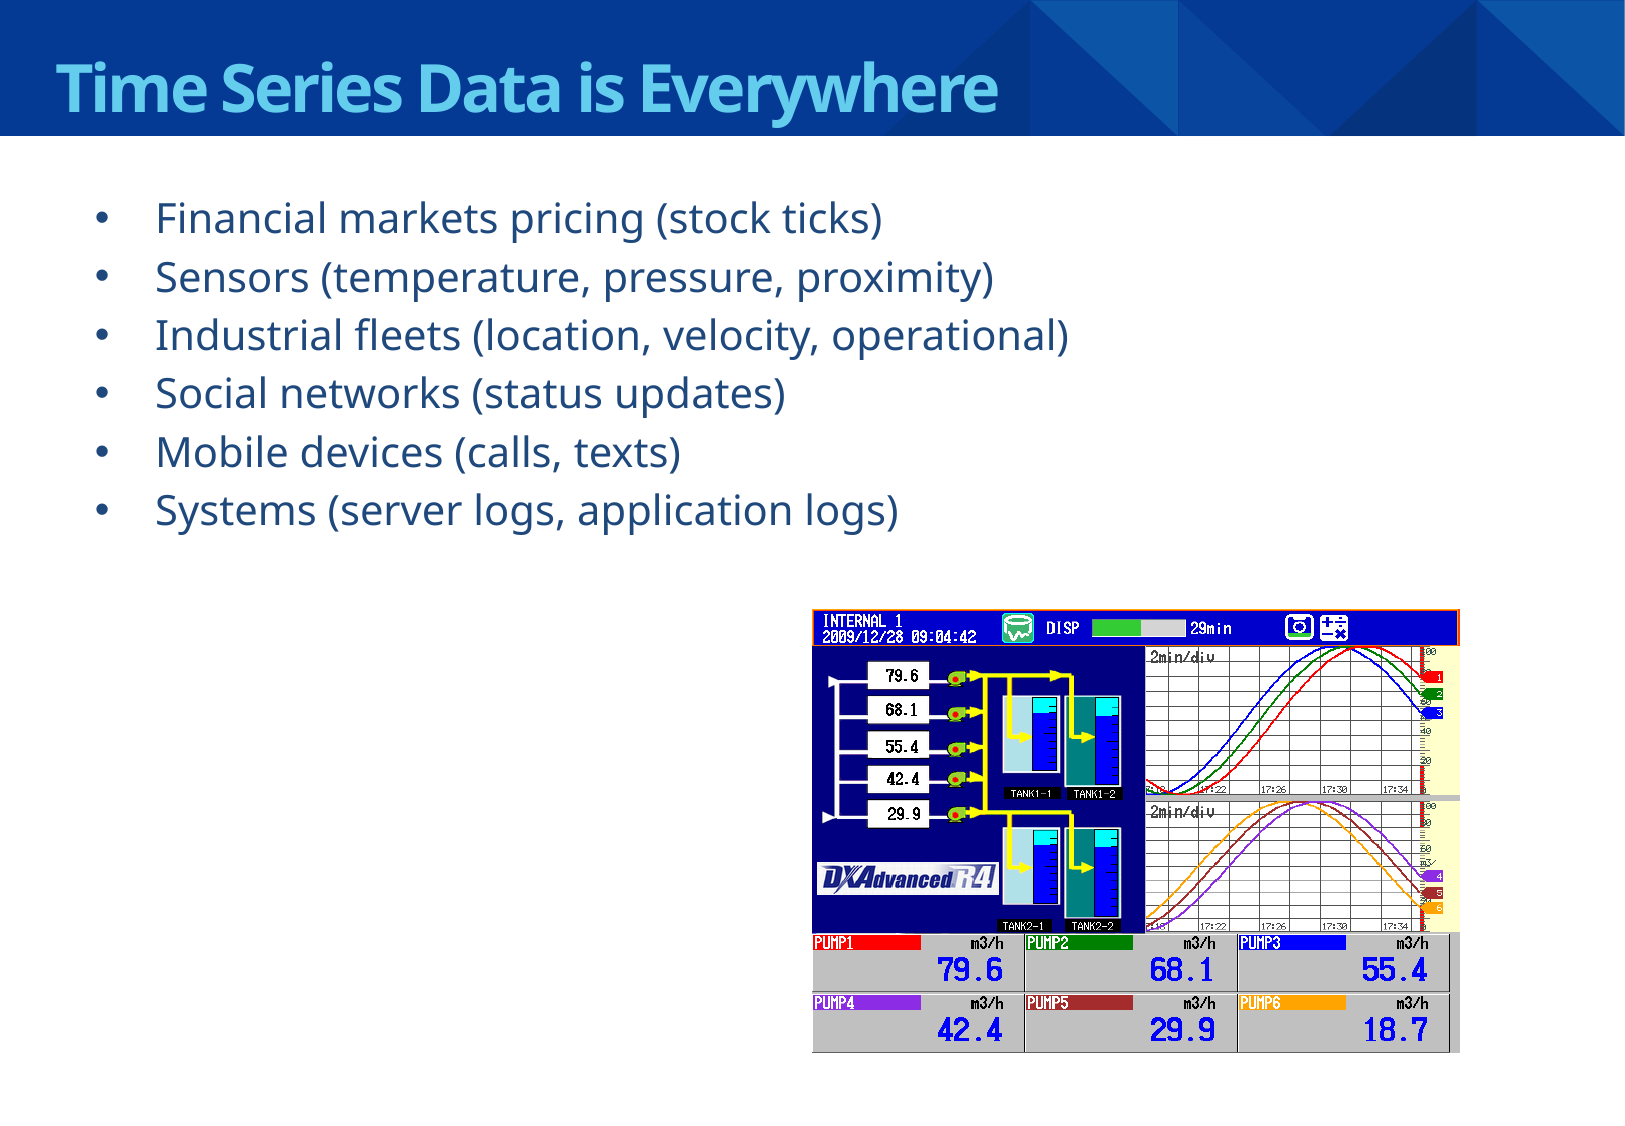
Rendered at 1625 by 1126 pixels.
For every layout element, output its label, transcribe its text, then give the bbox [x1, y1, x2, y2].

text_box Time Series Data is Everywhere [40, 37, 1462, 133]
text_box Financial markets pricing (stock ticks) Sensors (temperature, pressure, proximity) Industrial fleets (location, velocity, operational) Social networks (status updates) Mobile devices (calls, texts) Systems (server logs, application logs) [80, 184, 1545, 717]
picture [812, 609, 1460, 1054]
